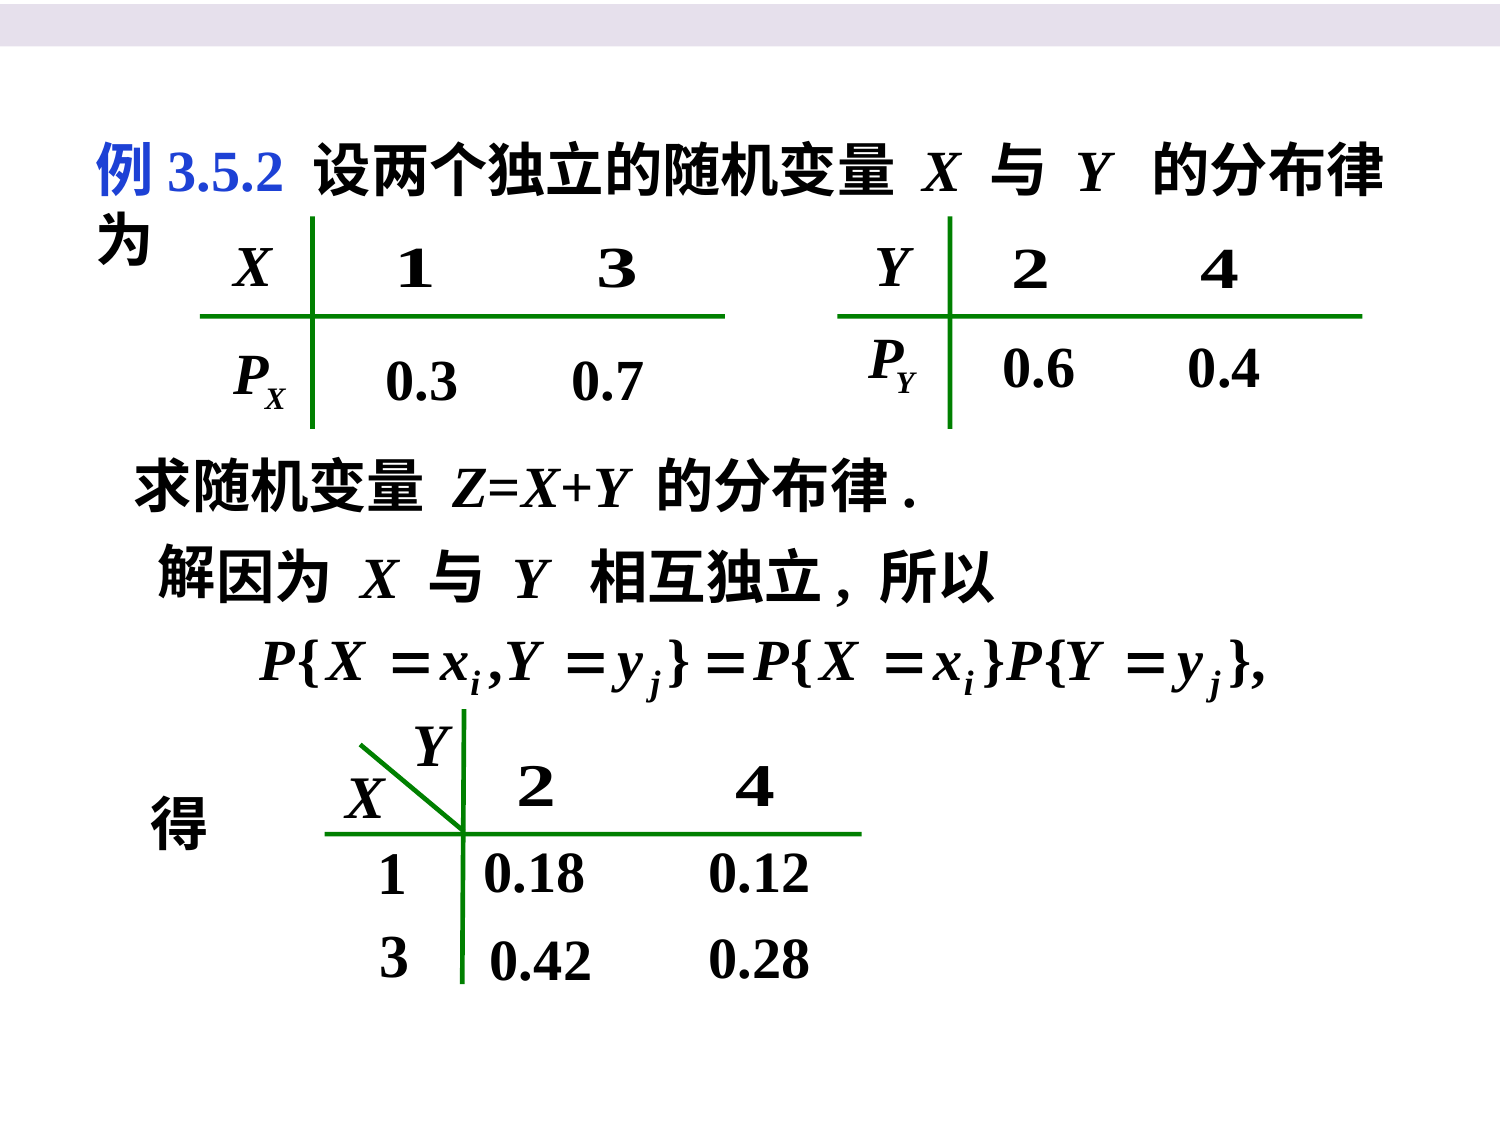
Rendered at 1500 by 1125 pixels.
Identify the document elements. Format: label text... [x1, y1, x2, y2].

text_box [142, 527, 973, 619]
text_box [253, 630, 1269, 708]
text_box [199, 216, 1363, 430]
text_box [135, 708, 862, 987]
text_box 例3.5.2 设两个独立的随机变量 X 与 Y 的分布律为 [80, 125, 1438, 281]
text_box 求随机变量 Z=X+Y 的分布律. [119, 441, 932, 527]
